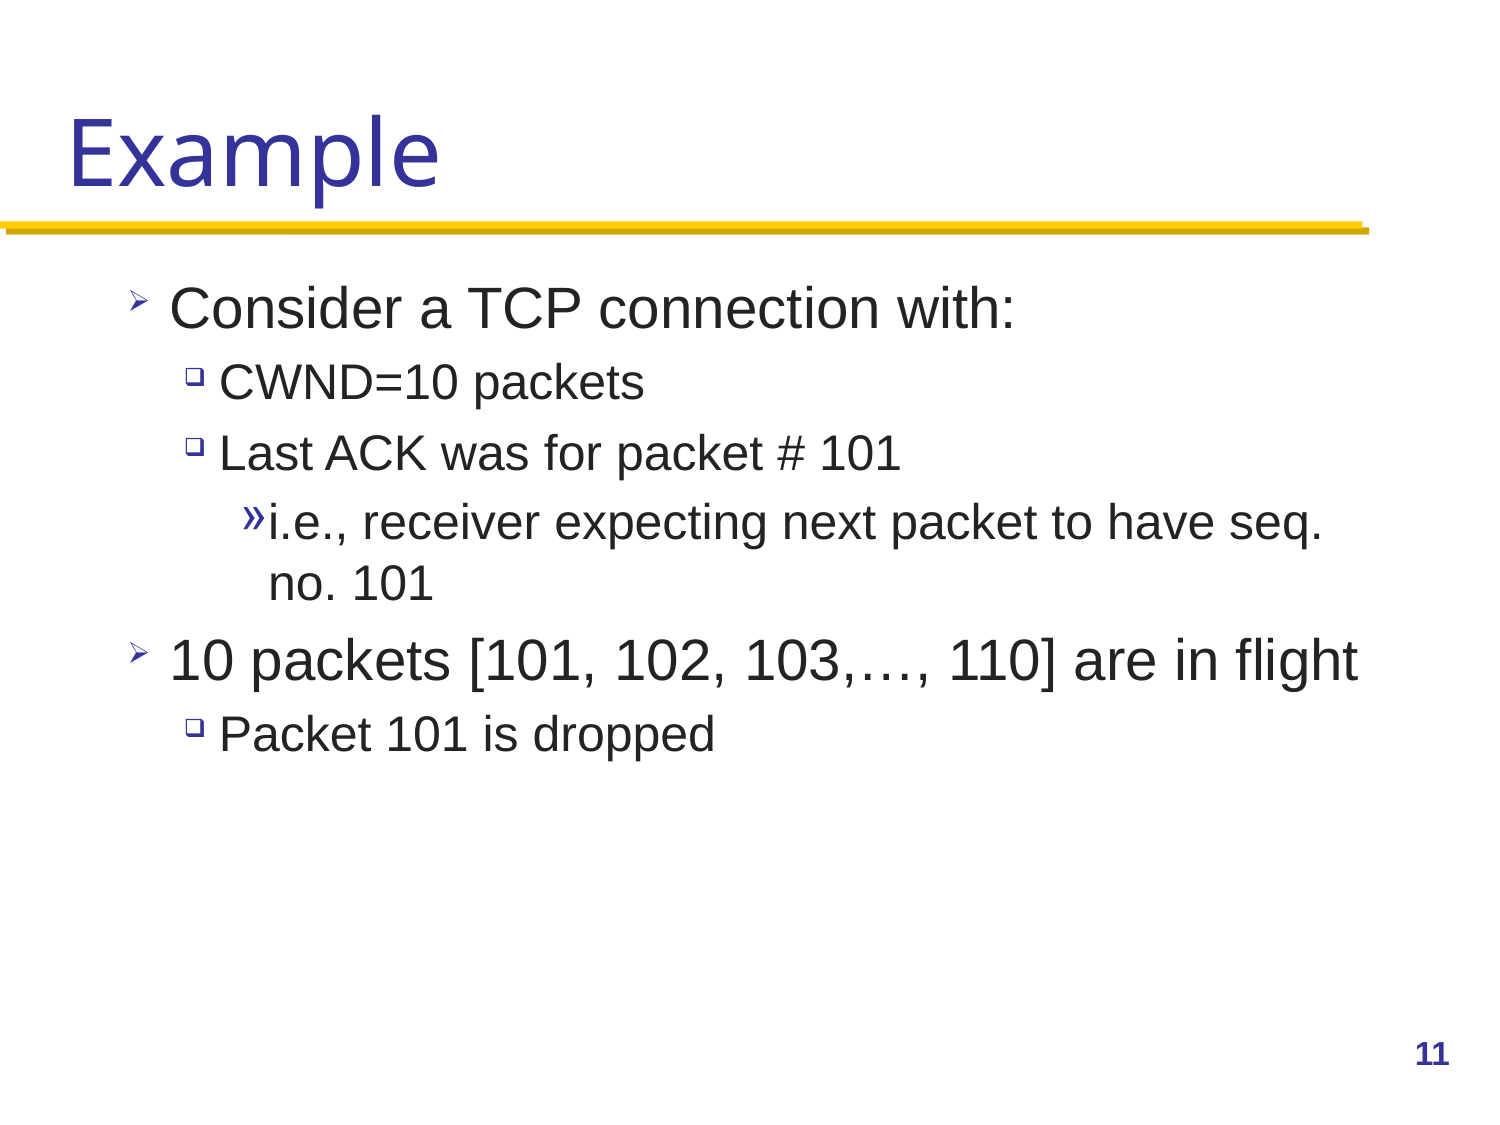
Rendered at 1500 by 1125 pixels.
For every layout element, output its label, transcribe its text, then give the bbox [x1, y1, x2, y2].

title Example [49, 24, 1451, 213]
slide_number 11 [1400, 1025, 1500, 1100]
list Consider a TCP connection with: CWND=10 packets Last ACK was for packet # 101 i.e., receiver expecting next packet to have seq. no. 101 10 packets [101, 102, 103,…, 110] are in flight Packet 101 is dropped [112, 262, 1413, 988]
